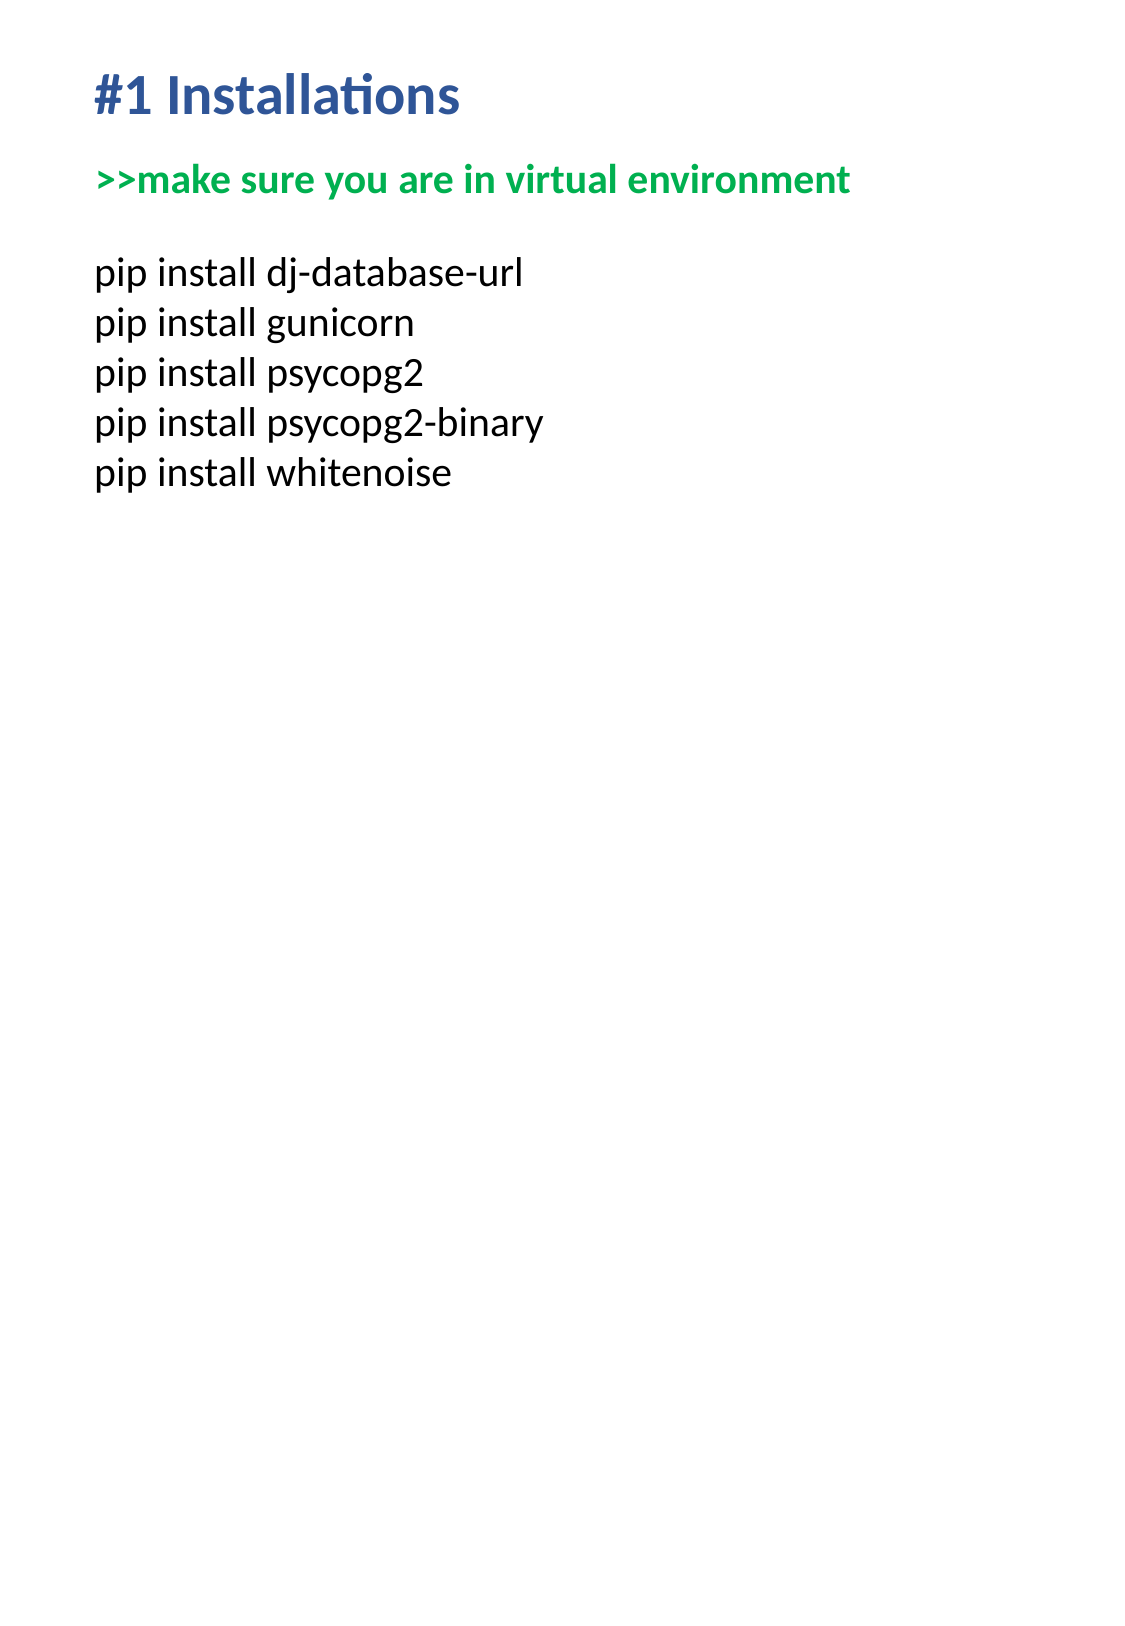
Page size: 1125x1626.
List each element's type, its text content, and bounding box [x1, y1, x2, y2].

text_box >>make sure you are in virtual environment [80, 144, 867, 210]
text_box pip install dj-database-url pip install gunicorn pip install psycopg2 pip install psycopg2-binary pip install whitenoise [79, 236, 560, 552]
text_box #1 Installations [79, 48, 476, 134]
